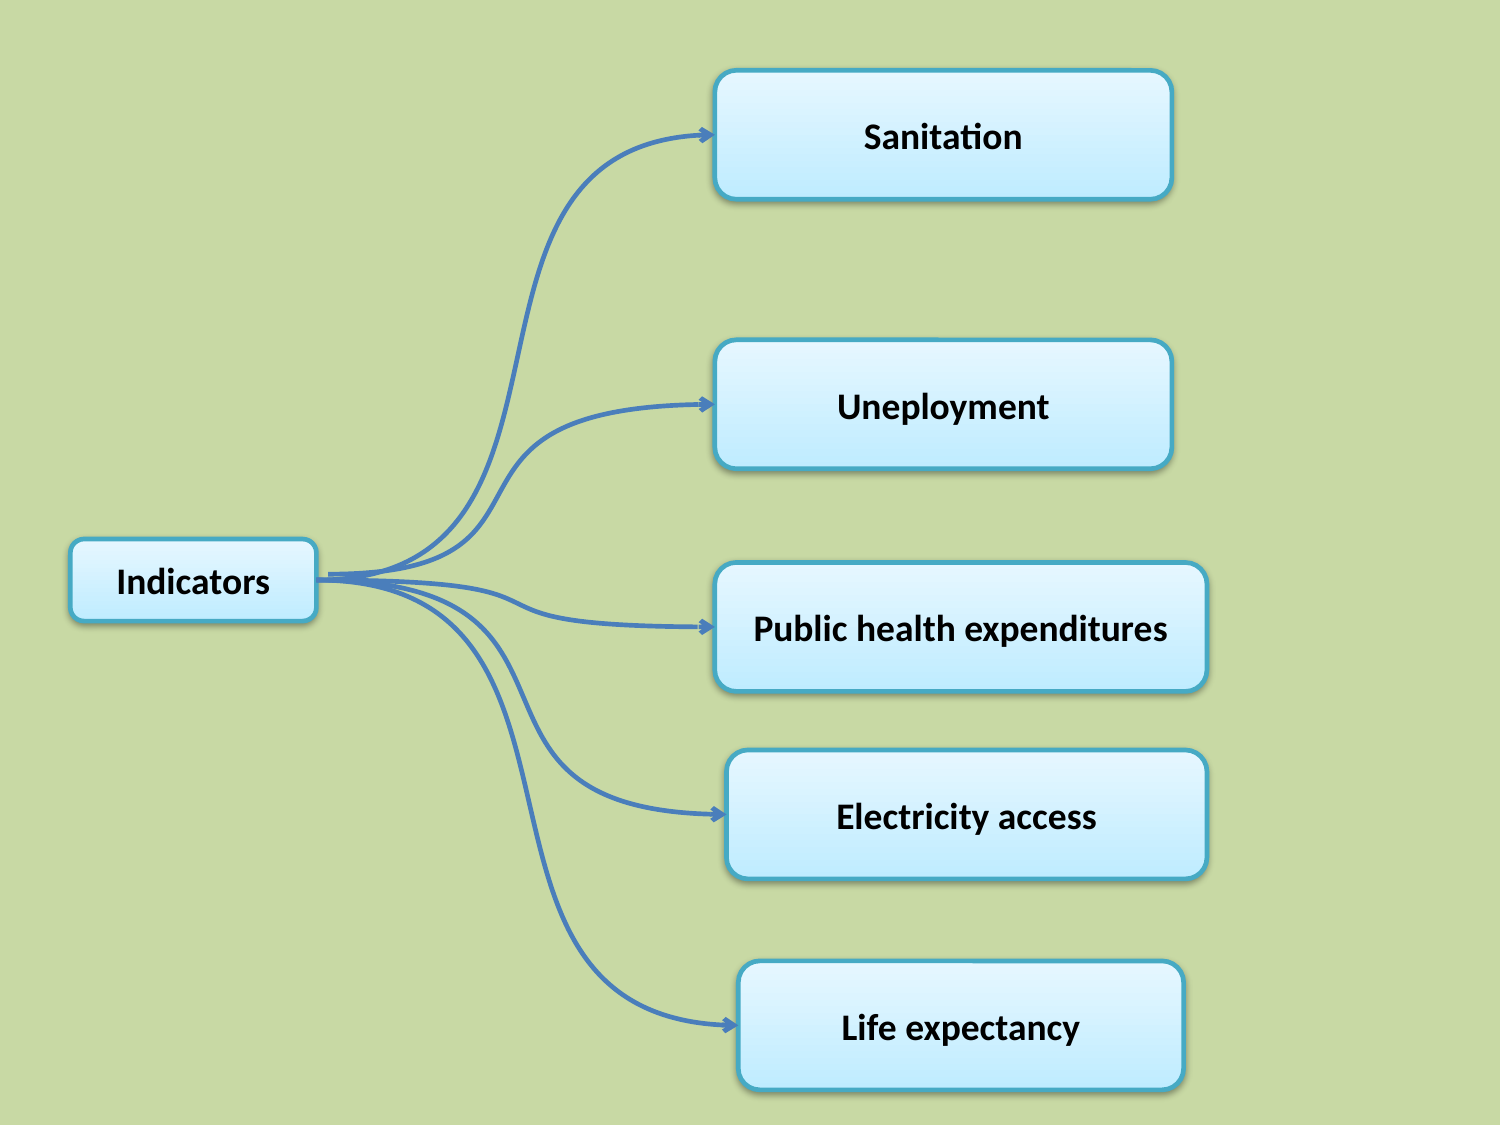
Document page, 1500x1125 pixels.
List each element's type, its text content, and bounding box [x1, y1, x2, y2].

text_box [316, 579, 739, 1026]
text_box Indicators [69, 538, 311, 622]
text_box Sanitation [714, 69, 1173, 201]
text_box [327, 404, 715, 575]
text_box Electricity access [744, 749, 1208, 880]
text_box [316, 579, 727, 815]
text_box Life expectancy [737, 960, 1185, 1091]
text_box Uneployment [721, 339, 1173, 470]
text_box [316, 579, 716, 628]
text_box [316, 134, 716, 577]
text_box Public health expenditures [721, 561, 1208, 693]
